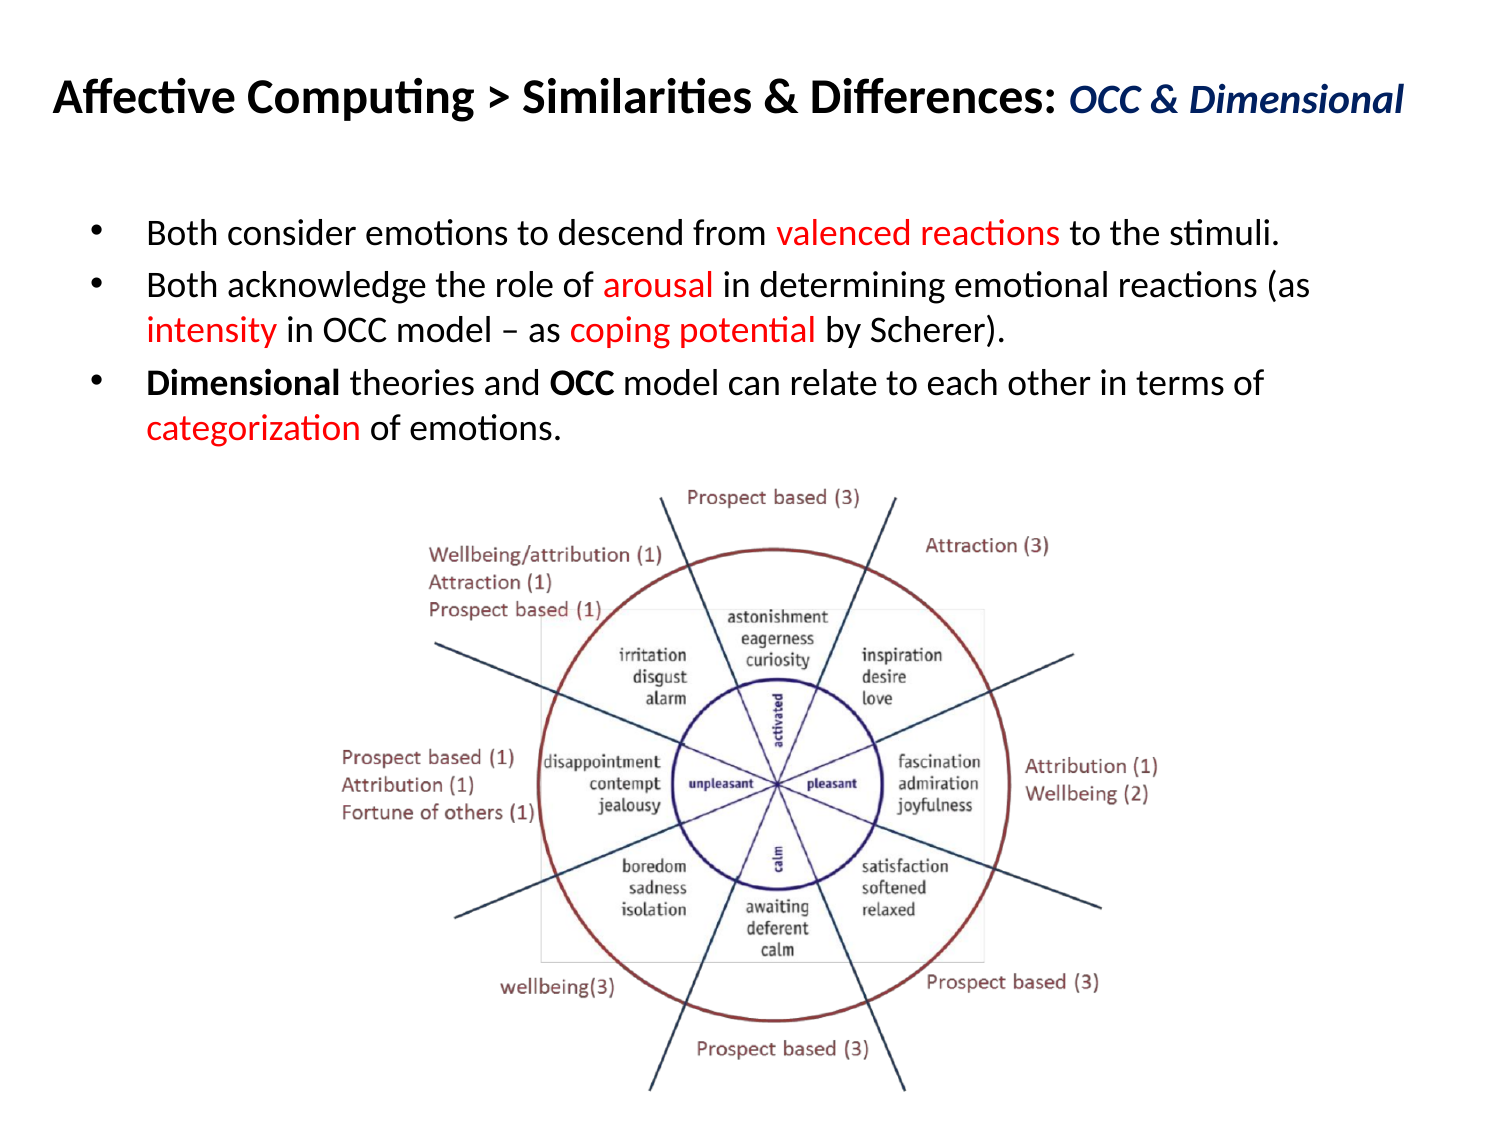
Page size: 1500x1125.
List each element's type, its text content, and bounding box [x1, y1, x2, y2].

text_box Both consider emotions to descend from valenced reactions to the stimuli. Both acknowledge the role of arousal in determining emotional reactions (as intensity in OCC model – as coping potential by Scherer). Dimensional theories and OCC model can relate to each other in terms of categorization of emotions. [74, 200, 1422, 1050]
text_box Affective Computing > Similarities & Differences: OCC & Dimensional [37, 0, 1463, 188]
picture [333, 472, 1167, 1107]
